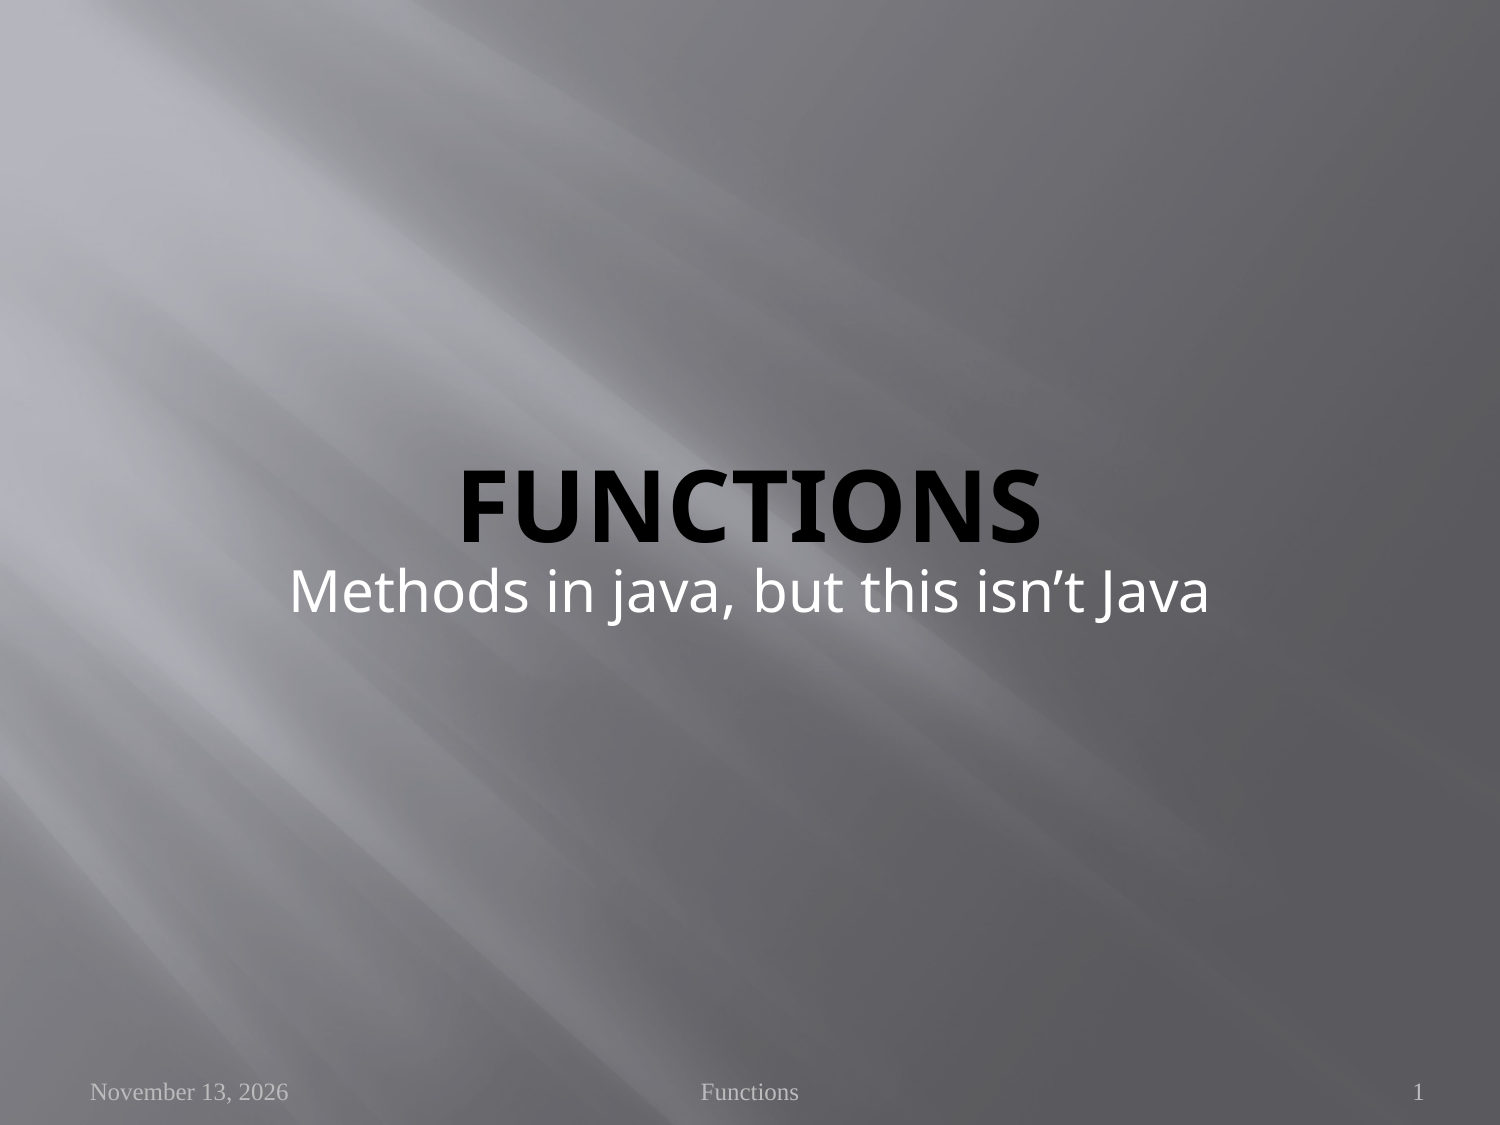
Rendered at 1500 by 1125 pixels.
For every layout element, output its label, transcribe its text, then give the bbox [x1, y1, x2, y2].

slide_number 1 [1299, 1052, 1425, 1113]
title Functions [112, 375, 1388, 563]
subtitle Methods in java, but this isn’t Java [225, 546, 1275, 834]
footer Functions [512, 1052, 988, 1113]
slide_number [75, 1052, 425, 1113]
